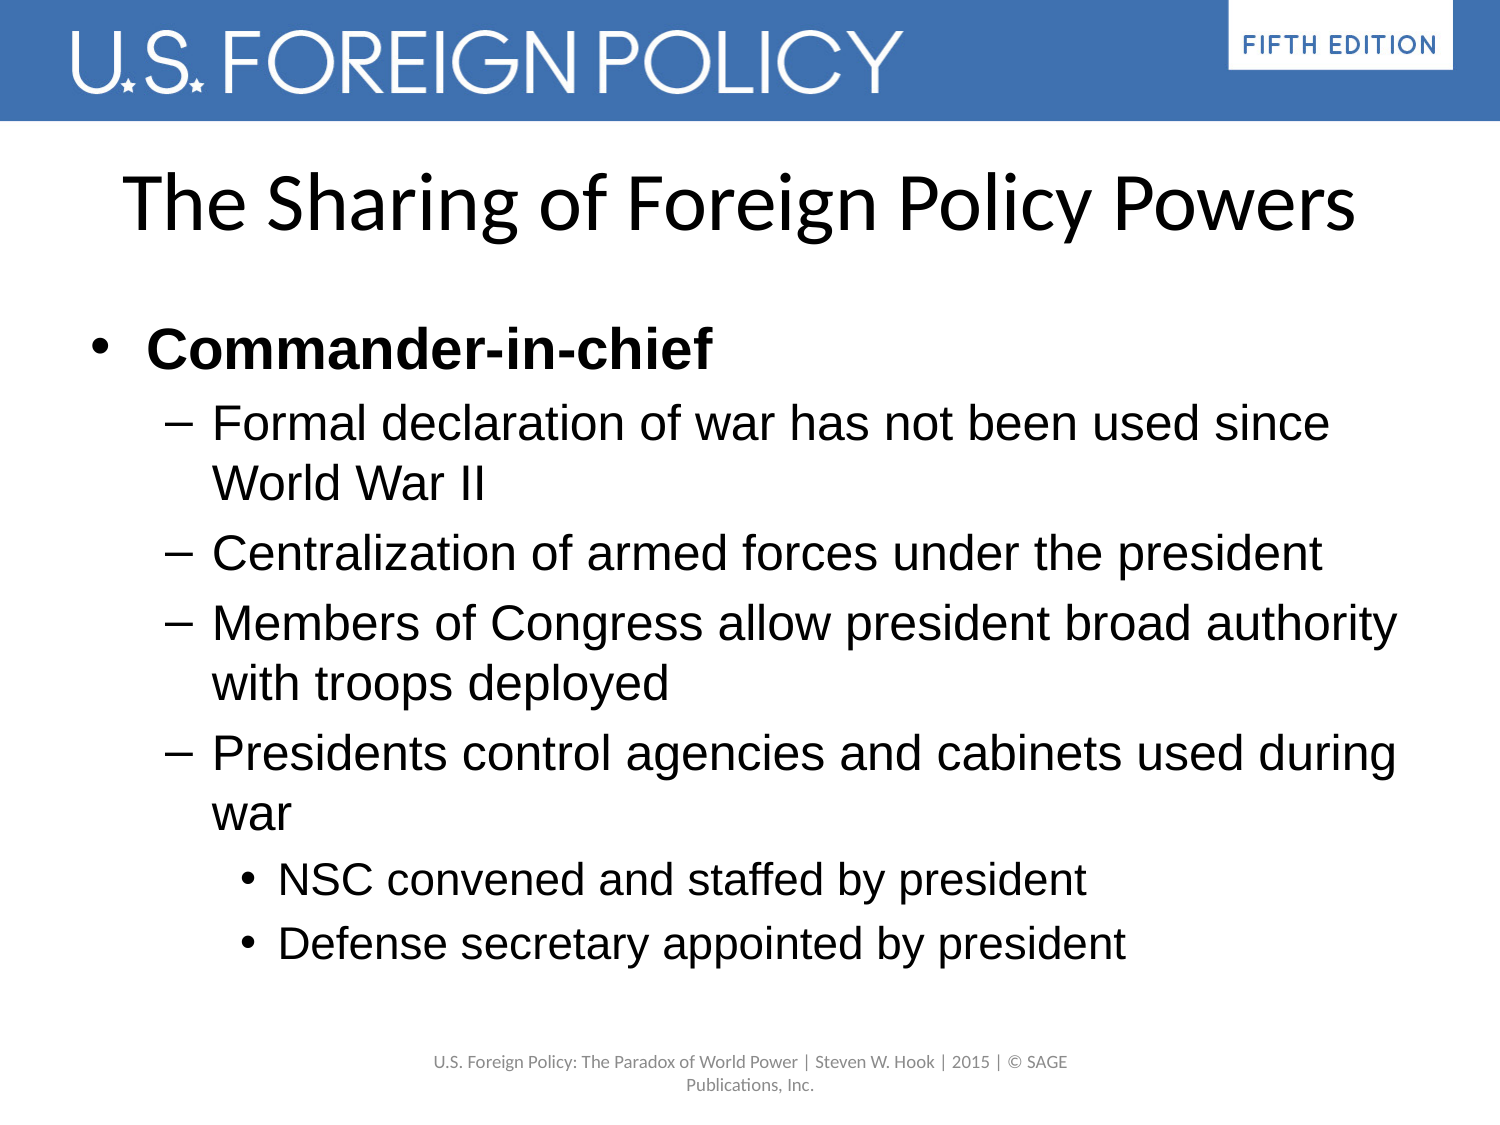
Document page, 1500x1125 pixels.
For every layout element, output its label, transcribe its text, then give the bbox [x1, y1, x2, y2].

footer U.S. Foreign Policy: The Paradox of World Power | Steven W. Hook | 2015 | © SAGE Publications, Inc. [397, 1042, 1103, 1103]
title The Sharing of Foreign Policy Powers [65, 102, 1416, 291]
picture [0, 0, 1500, 1125]
list Commander-in-chief Formal declaration of war has not been used since World War II Centralization of armed forces under the president Members of Congress allow president broad authority with troops deployed Presidents control agencies and cabinets used during war NSC convened and staffed by president Defense secretary appointed by president [75, 303, 1425, 1046]
